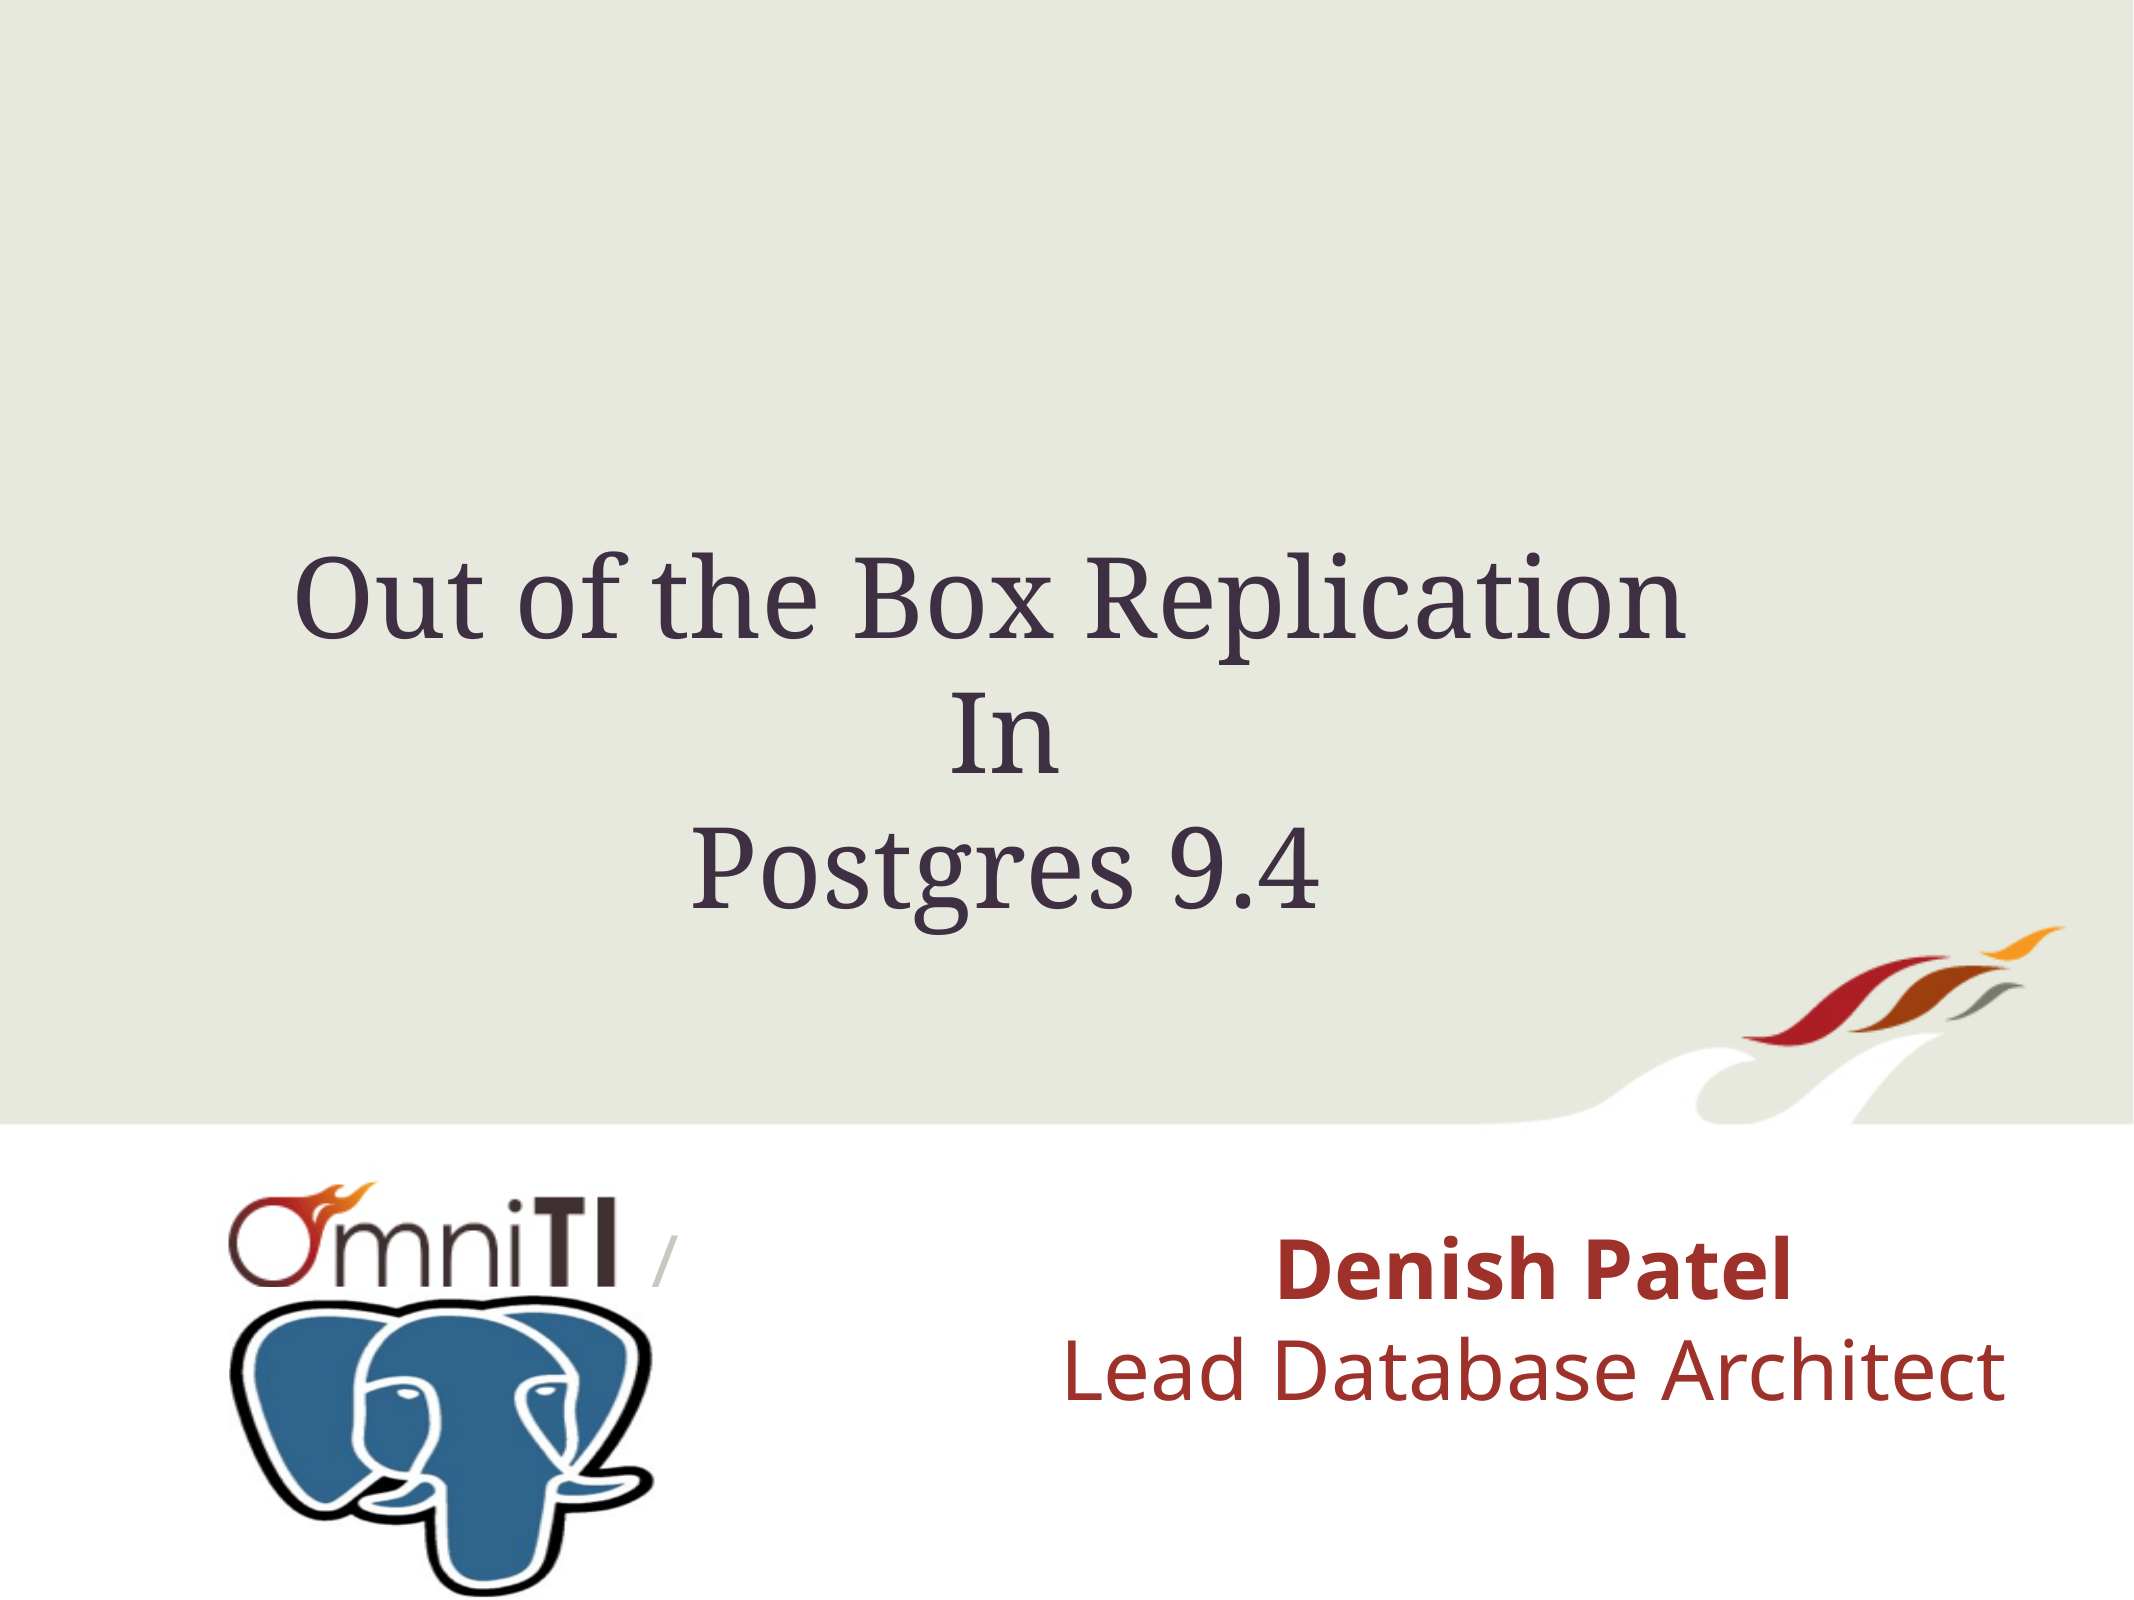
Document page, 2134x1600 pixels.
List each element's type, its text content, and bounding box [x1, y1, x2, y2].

text_box / [642, 1214, 688, 1305]
picture [0, 0, 2134, 1600]
title Out of the Box Replication In Postgres 9.4 [224, 0, 1786, 941]
list Denish Patel Lead Database Architect [707, 1207, 2134, 1600]
